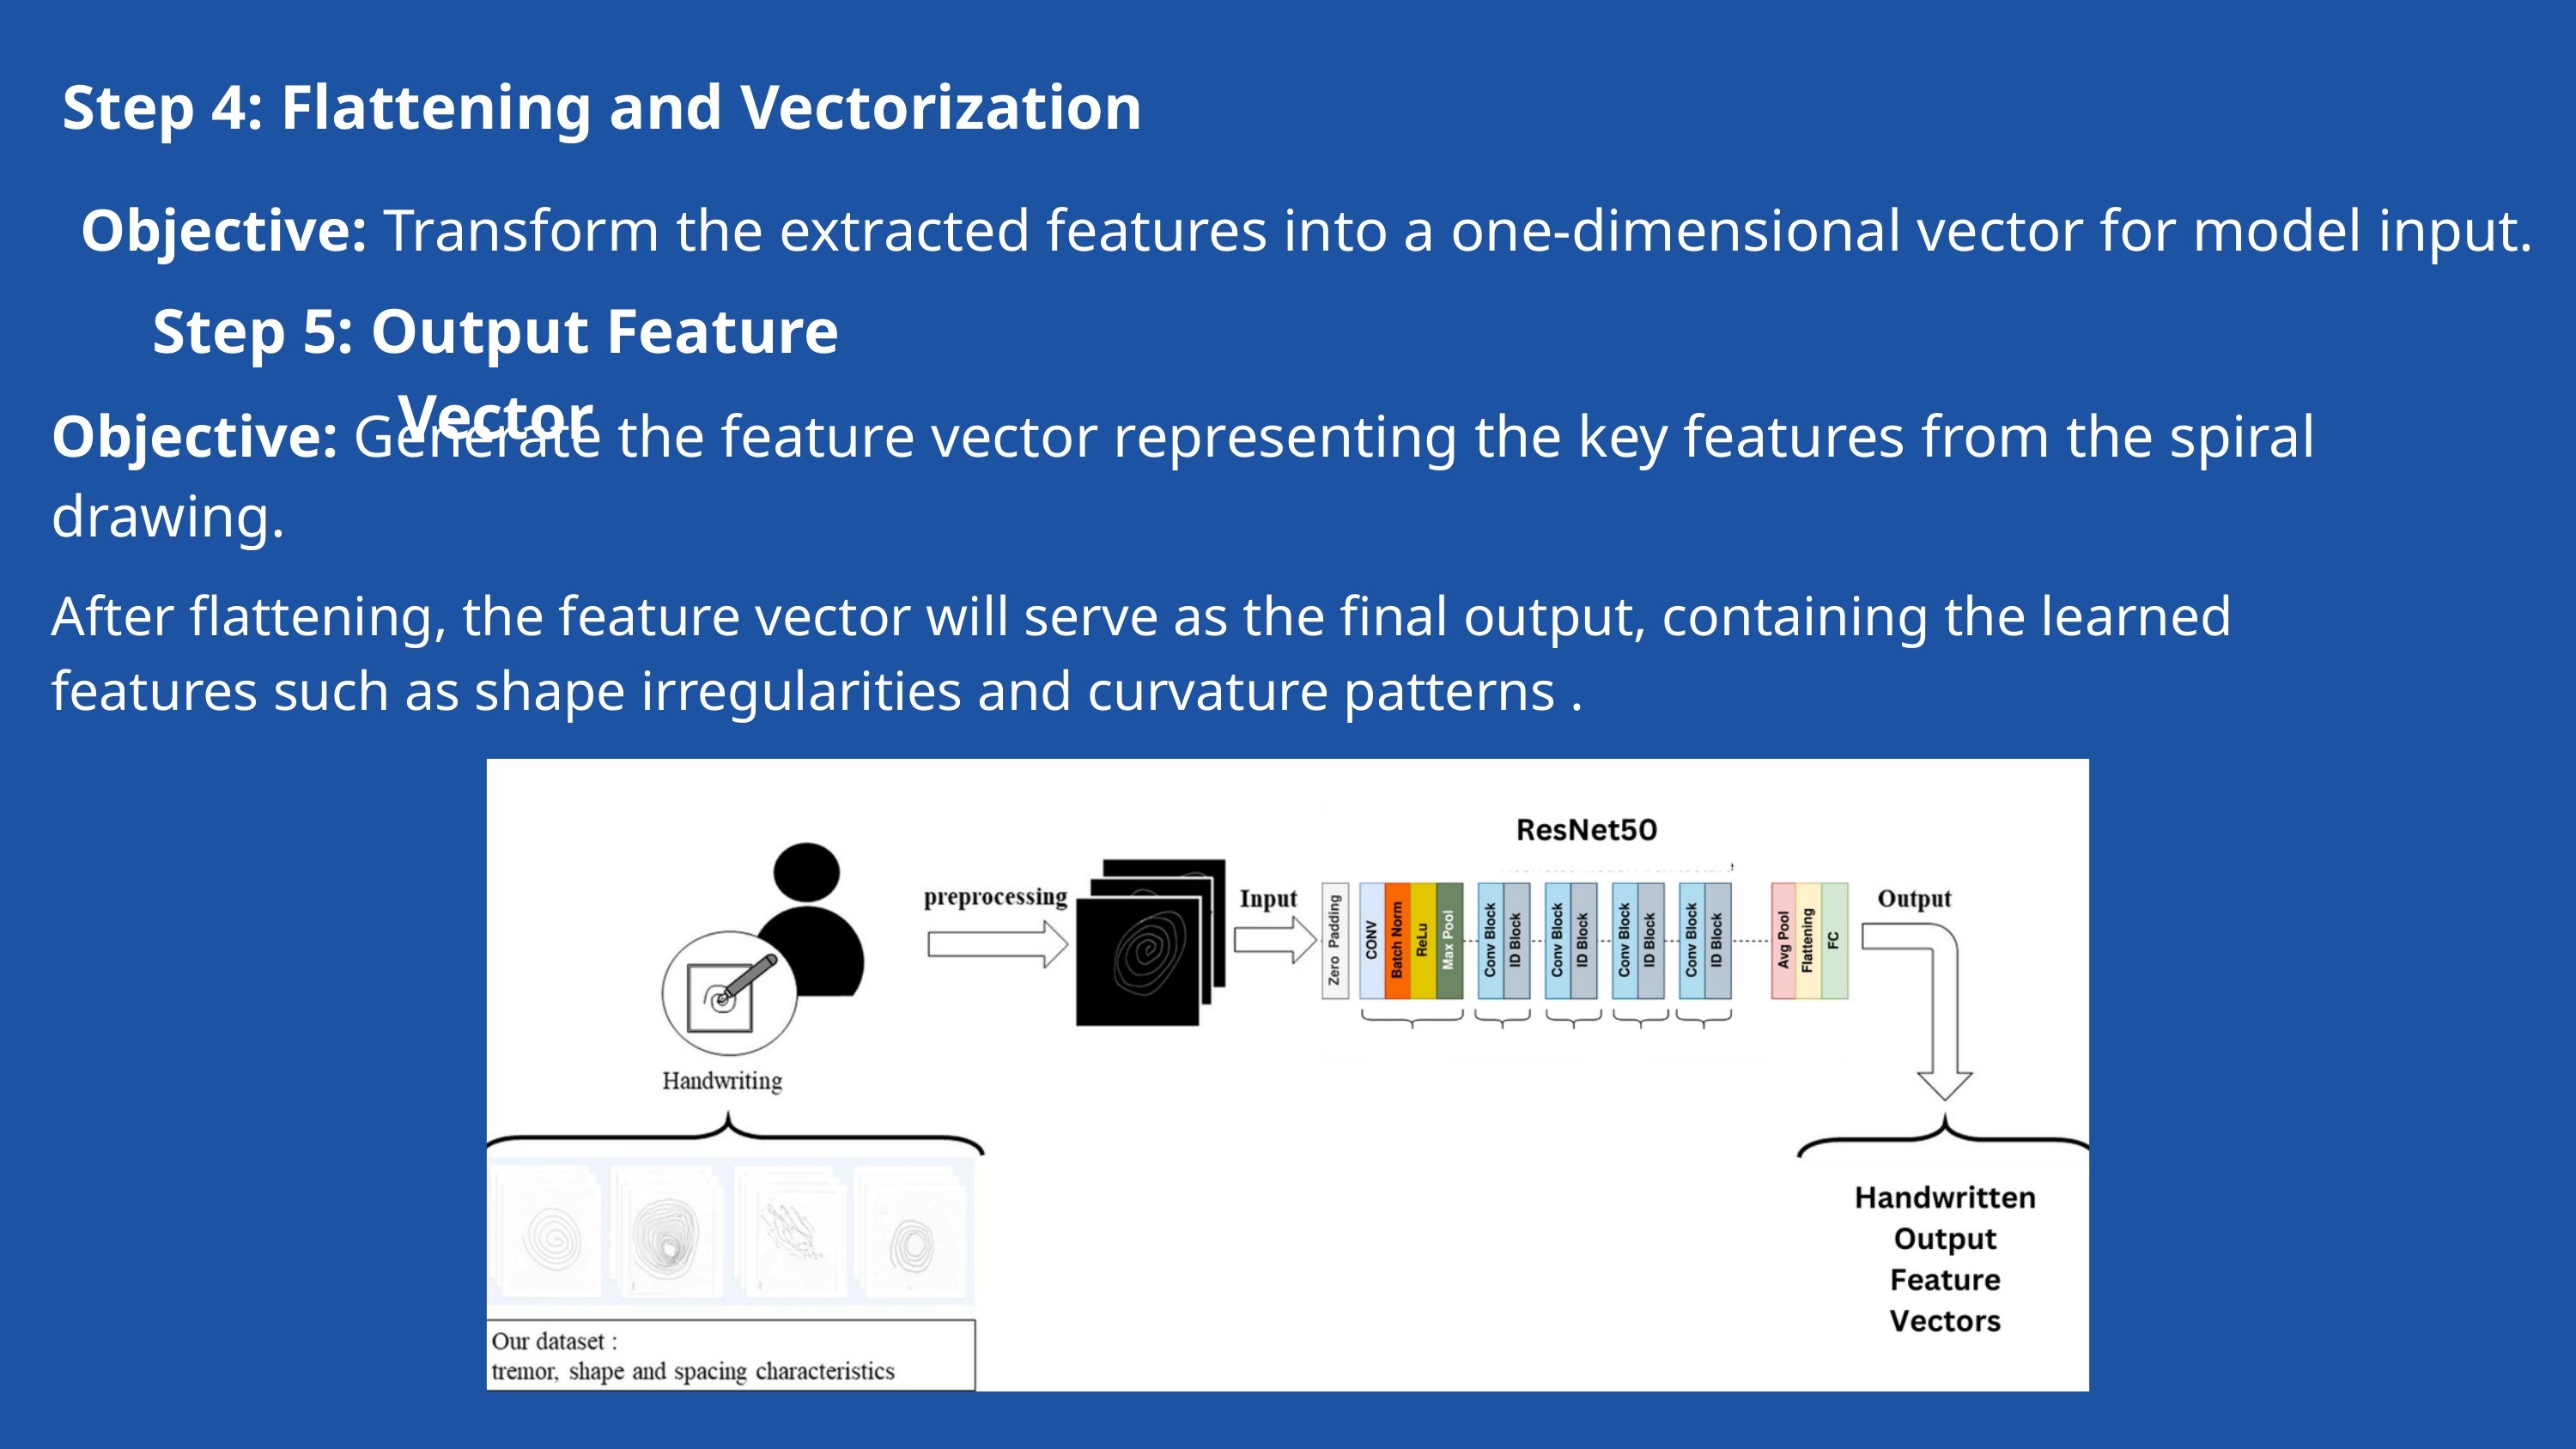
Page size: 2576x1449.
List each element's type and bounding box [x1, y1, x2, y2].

text_box [486, 759, 2090, 1391]
text_box [0, 63, 1747, 145]
text_box [51, 576, 2374, 724]
text_box [51, 187, 2567, 264]
text_box [51, 287, 943, 370]
text_box [51, 394, 2374, 550]
